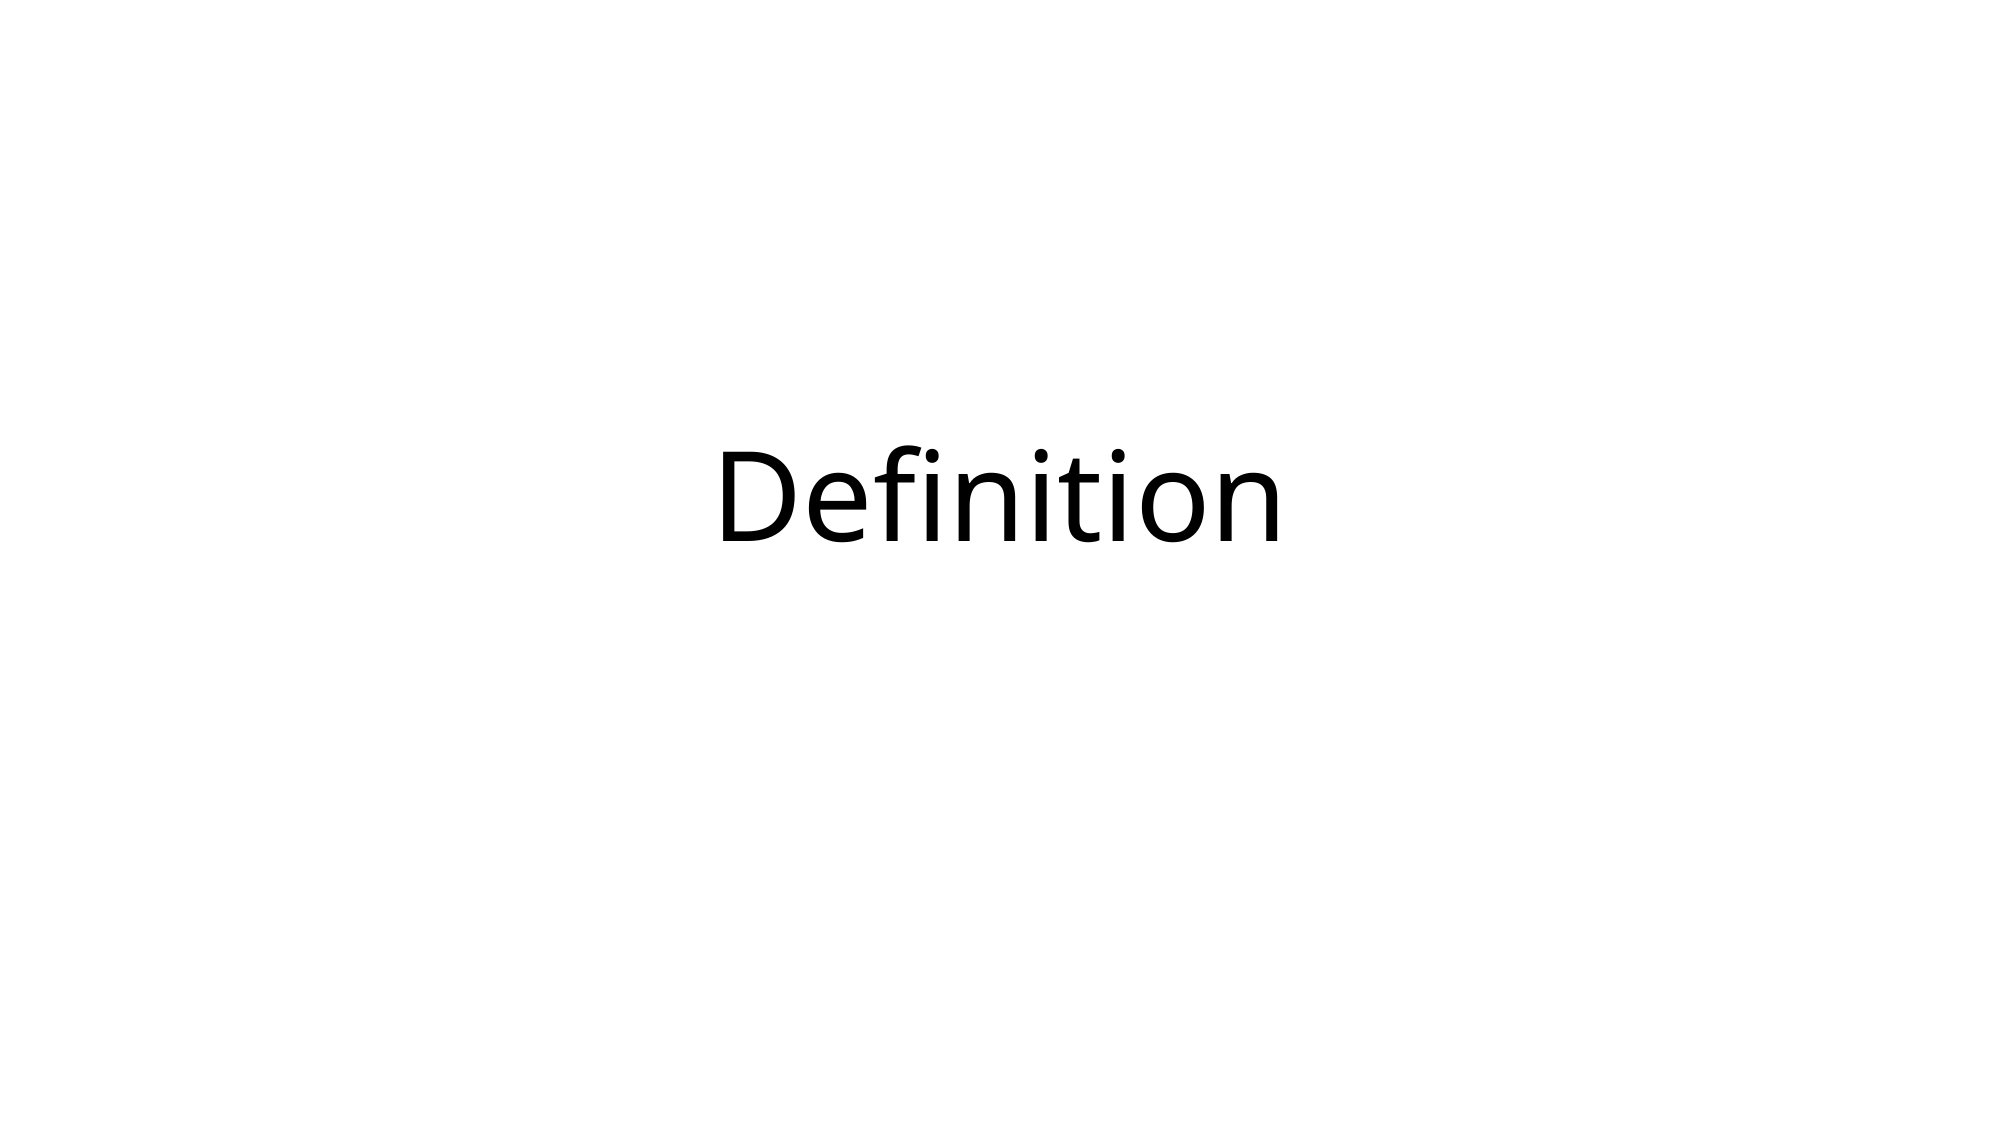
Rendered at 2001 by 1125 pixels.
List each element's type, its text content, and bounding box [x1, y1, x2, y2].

title Definition [249, 184, 1750, 576]
